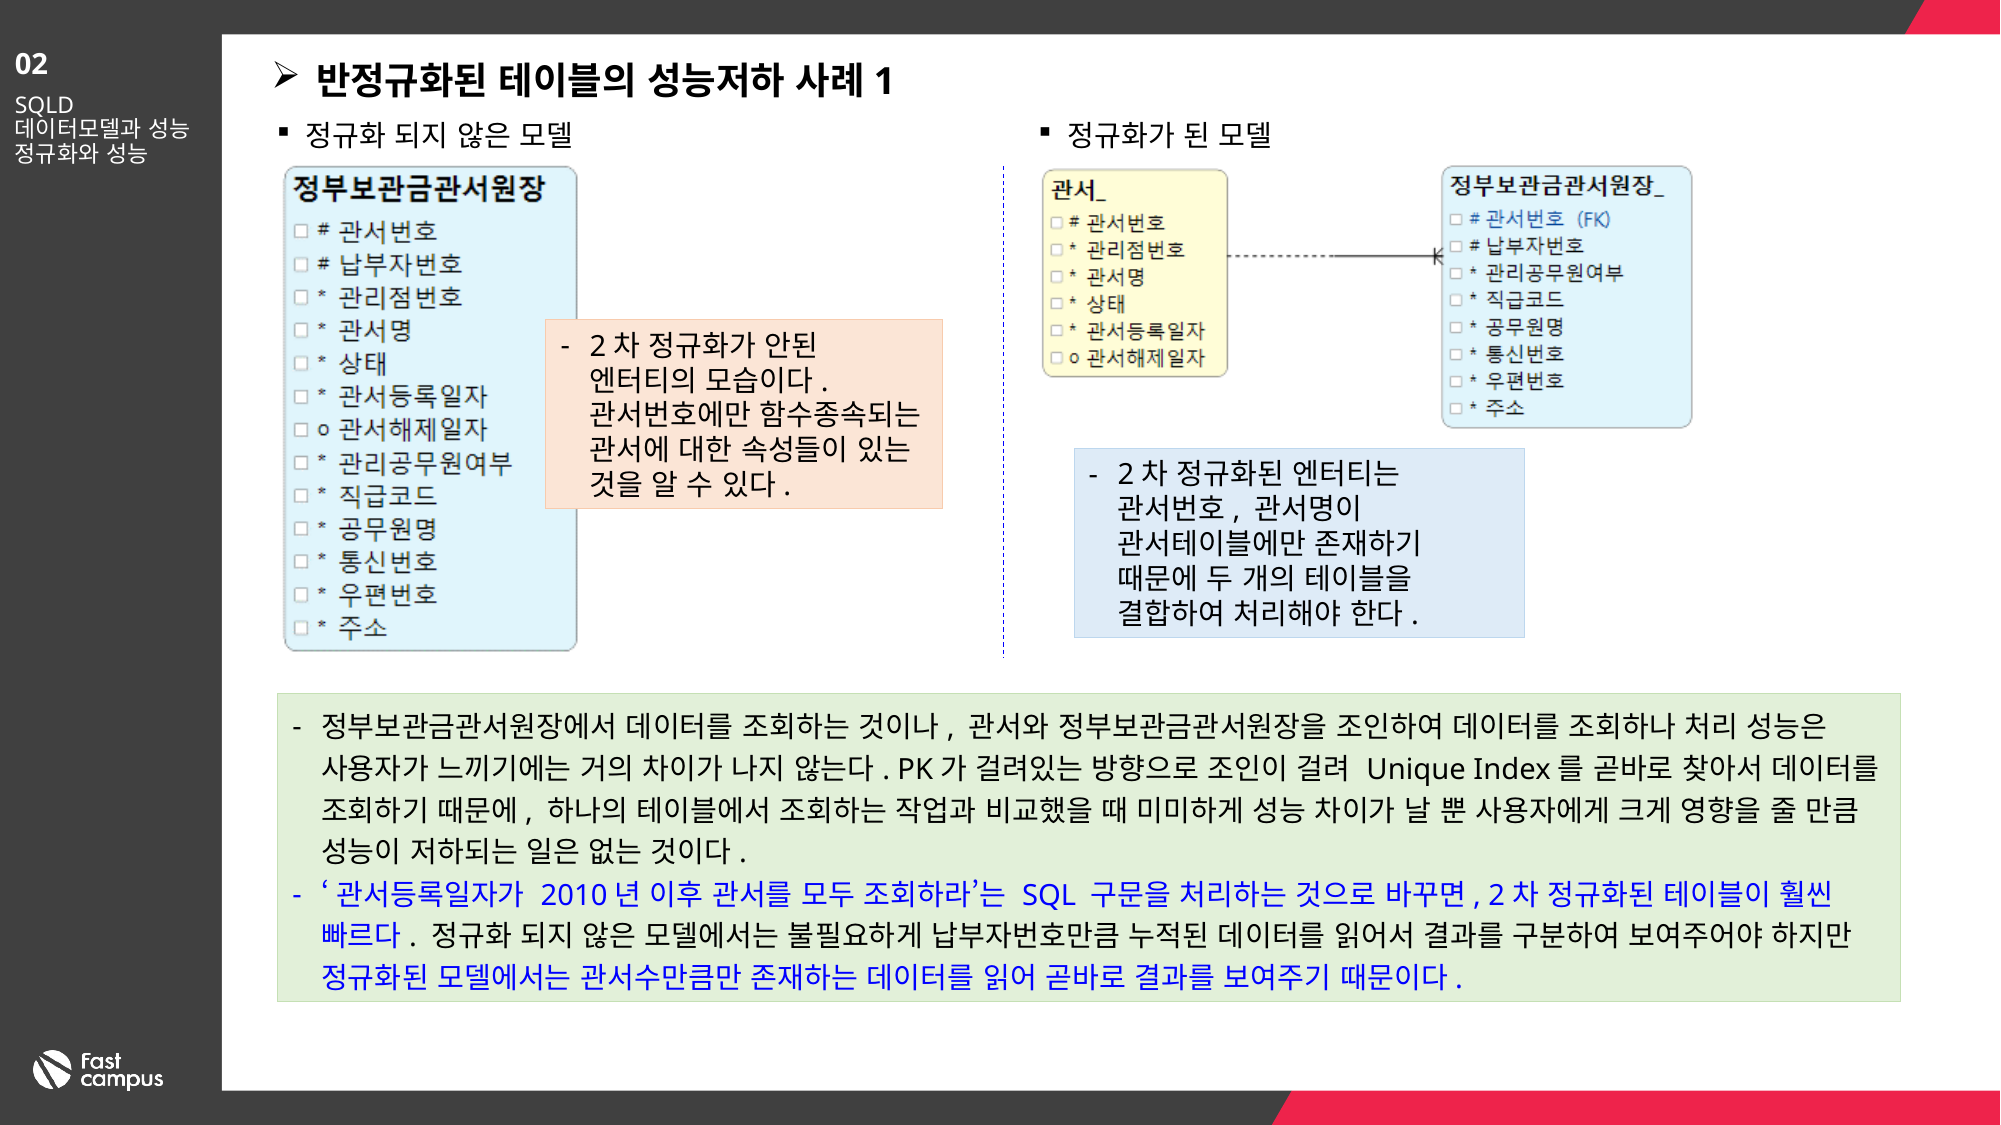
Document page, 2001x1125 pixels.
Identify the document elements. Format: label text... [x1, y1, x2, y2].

list SQLD 데이터모델과 성능 정규화와 성능 [0, 86, 223, 291]
picture [33, 1050, 163, 1091]
text_box 2차 정규화된 엔터티는 관서번호, 관서명이 관서테이블에만 존재하기 때문에 두 개의 테이블을 결합하여 처리해야 한다. [1074, 448, 1525, 638]
text_box 정규화가 된 모델 [1023, 110, 1378, 160]
list 02 [0, 41, 223, 86]
text_box 정규화 되지 않은 모델 [262, 110, 956, 160]
picture [277, 160, 584, 658]
text_box 반정규화된 테이블의 성능저하 사례1 [256, 49, 911, 110]
text_box 정부보관금관서원장에서 데이터를 조회하는 것이나, 관서와 정부보관금관서원장을 조인하여 데이터를 조회하나 처리 성능은 사용자가 느끼기에는 거의 차이가 나지 않는다. PK가 걸려있는 방향으로 조인이 걸려 Unique Index를 곧바로 찾아서 데이터를 조회하기 때문에, 하나의 테이블에서 조회하는 작업과 비교했을 때 미미하게 성능 차이가 날 뿐 사용자에게 크게 영향을 줄 만큼 성능이 저하되는 일은 없는 것이다. ‘관서등록일자가 2010년 이후 관서를 모두 조회하라’는 SQL 구문을 처리하는 것으로 바꾸면, 2차 정규화된 테이블이 훨씬 빠르다. 정규화 되지 않은 모델에서는 불필요하게 납부자번호만큼 누적된 데이터를 읽어서 결과를 구분하여 보여주어야 하지만 정규화된 모델에서는 관서수만큼만 존재하는 데이터를 읽어 곧바로 결과를 보여주기 때문이다. [277, 693, 1901, 1002]
text_box 2차 정규화가 안된 엔터티의 모습이다. 관서번호에만 함수종속되는 관서에 대한 속성들이 있는 것을 알 수 있다. [584, 319, 943, 509]
picture [1038, 160, 1697, 433]
